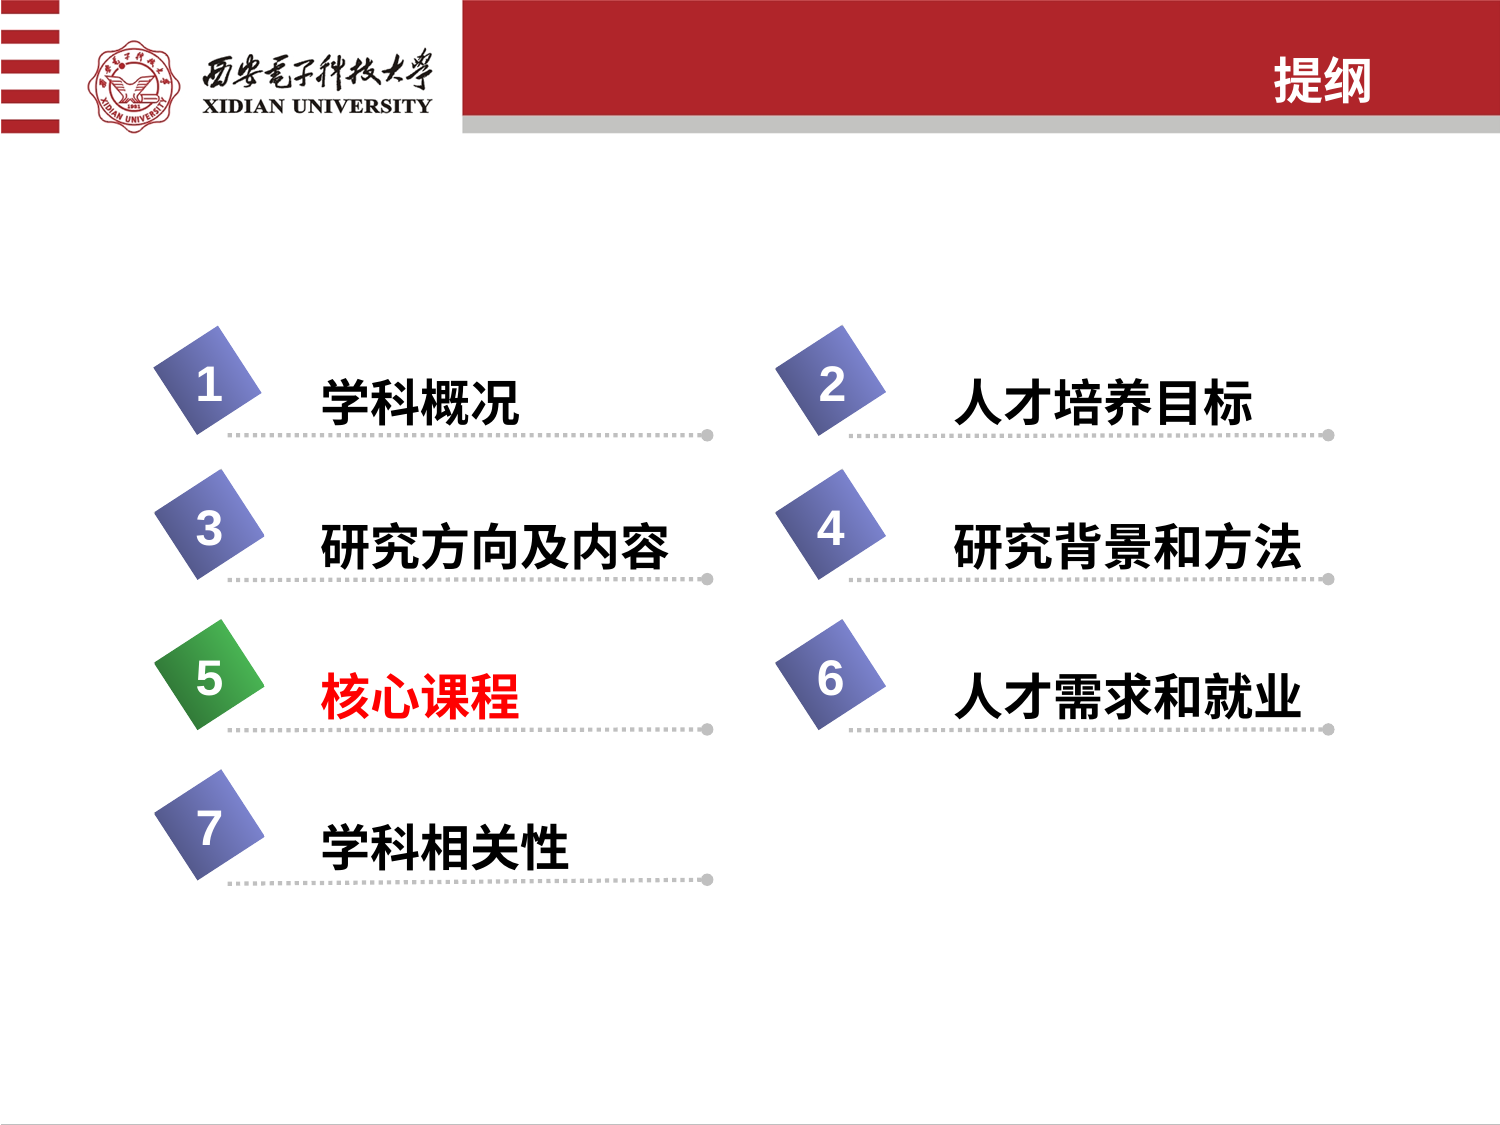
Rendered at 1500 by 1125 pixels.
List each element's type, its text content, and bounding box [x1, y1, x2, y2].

picture [0, 0, 1500, 1125]
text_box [168, 339, 708, 436]
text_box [168, 483, 708, 584]
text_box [168, 784, 708, 884]
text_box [789, 634, 1329, 734]
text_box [789, 339, 1329, 440]
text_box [789, 483, 1329, 584]
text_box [168, 634, 708, 734]
text_box 提纲 [1258, 42, 1389, 118]
